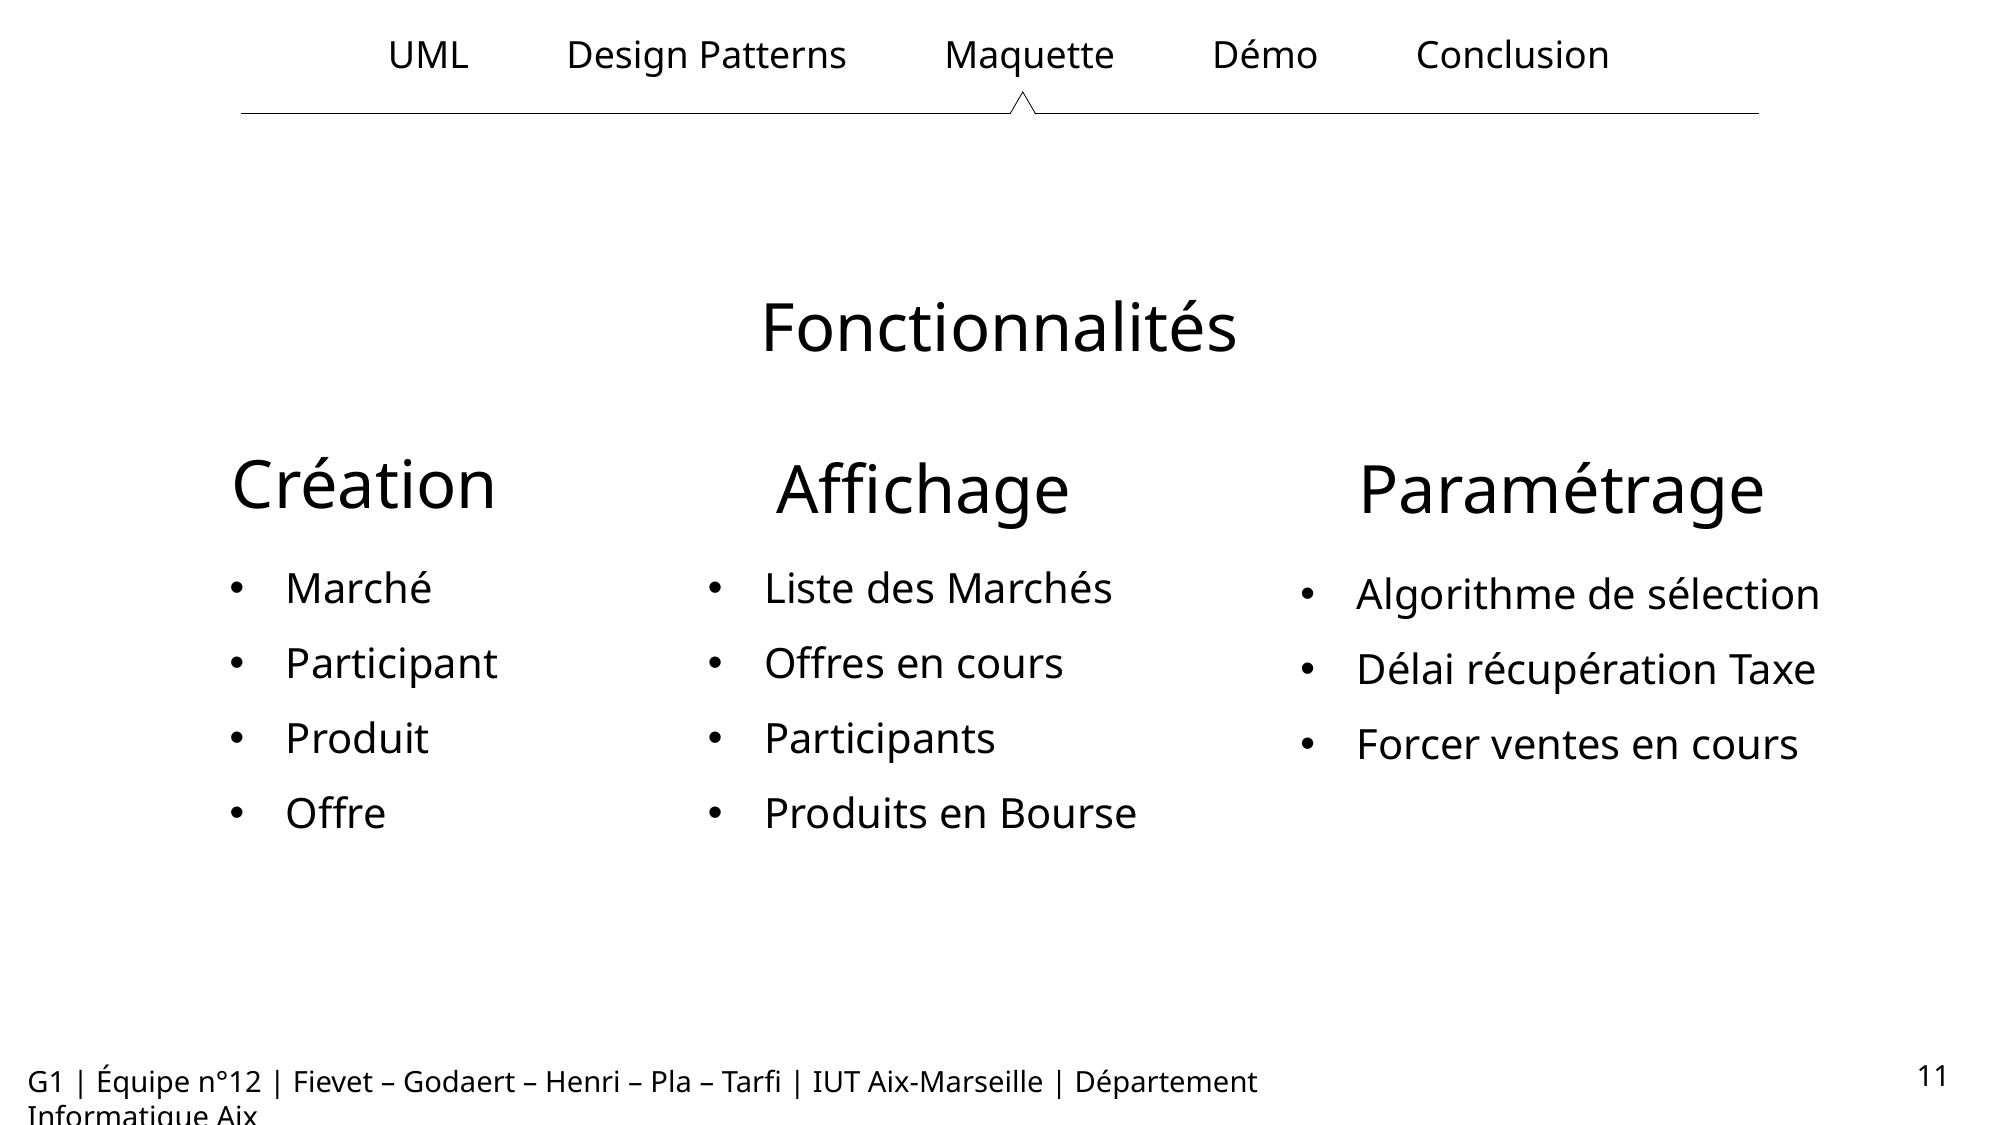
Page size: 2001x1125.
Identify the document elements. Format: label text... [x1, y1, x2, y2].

text_box Algorithme de sélection Délai récupération Taxe Forcer ventes en cours [1285, 535, 1840, 776]
text_box Fonctionnalités [699, 277, 1301, 373]
text_box Marché Participant Produit Offre [214, 529, 516, 845]
text_box Création [187, 434, 543, 529]
text_box Paramétrage [1331, 439, 1794, 534]
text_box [1010, 92, 1036, 116]
text_box UML Design Patterns Maquette Démo Conclusion [270, 23, 1730, 84]
text_box Liste des Marchés Offres en cours Participants Produits en Bourse [693, 529, 1155, 845]
text_box Affichage [693, 439, 1155, 529]
text_box G1 | Équipe n°12 | Fievet – Godaert – Henri – Pla – Tarfi | IUT Aix-Marseille | Département Informatique Aix [12, 1056, 1460, 1125]
slide_number 11 [1758, 1046, 1966, 1107]
